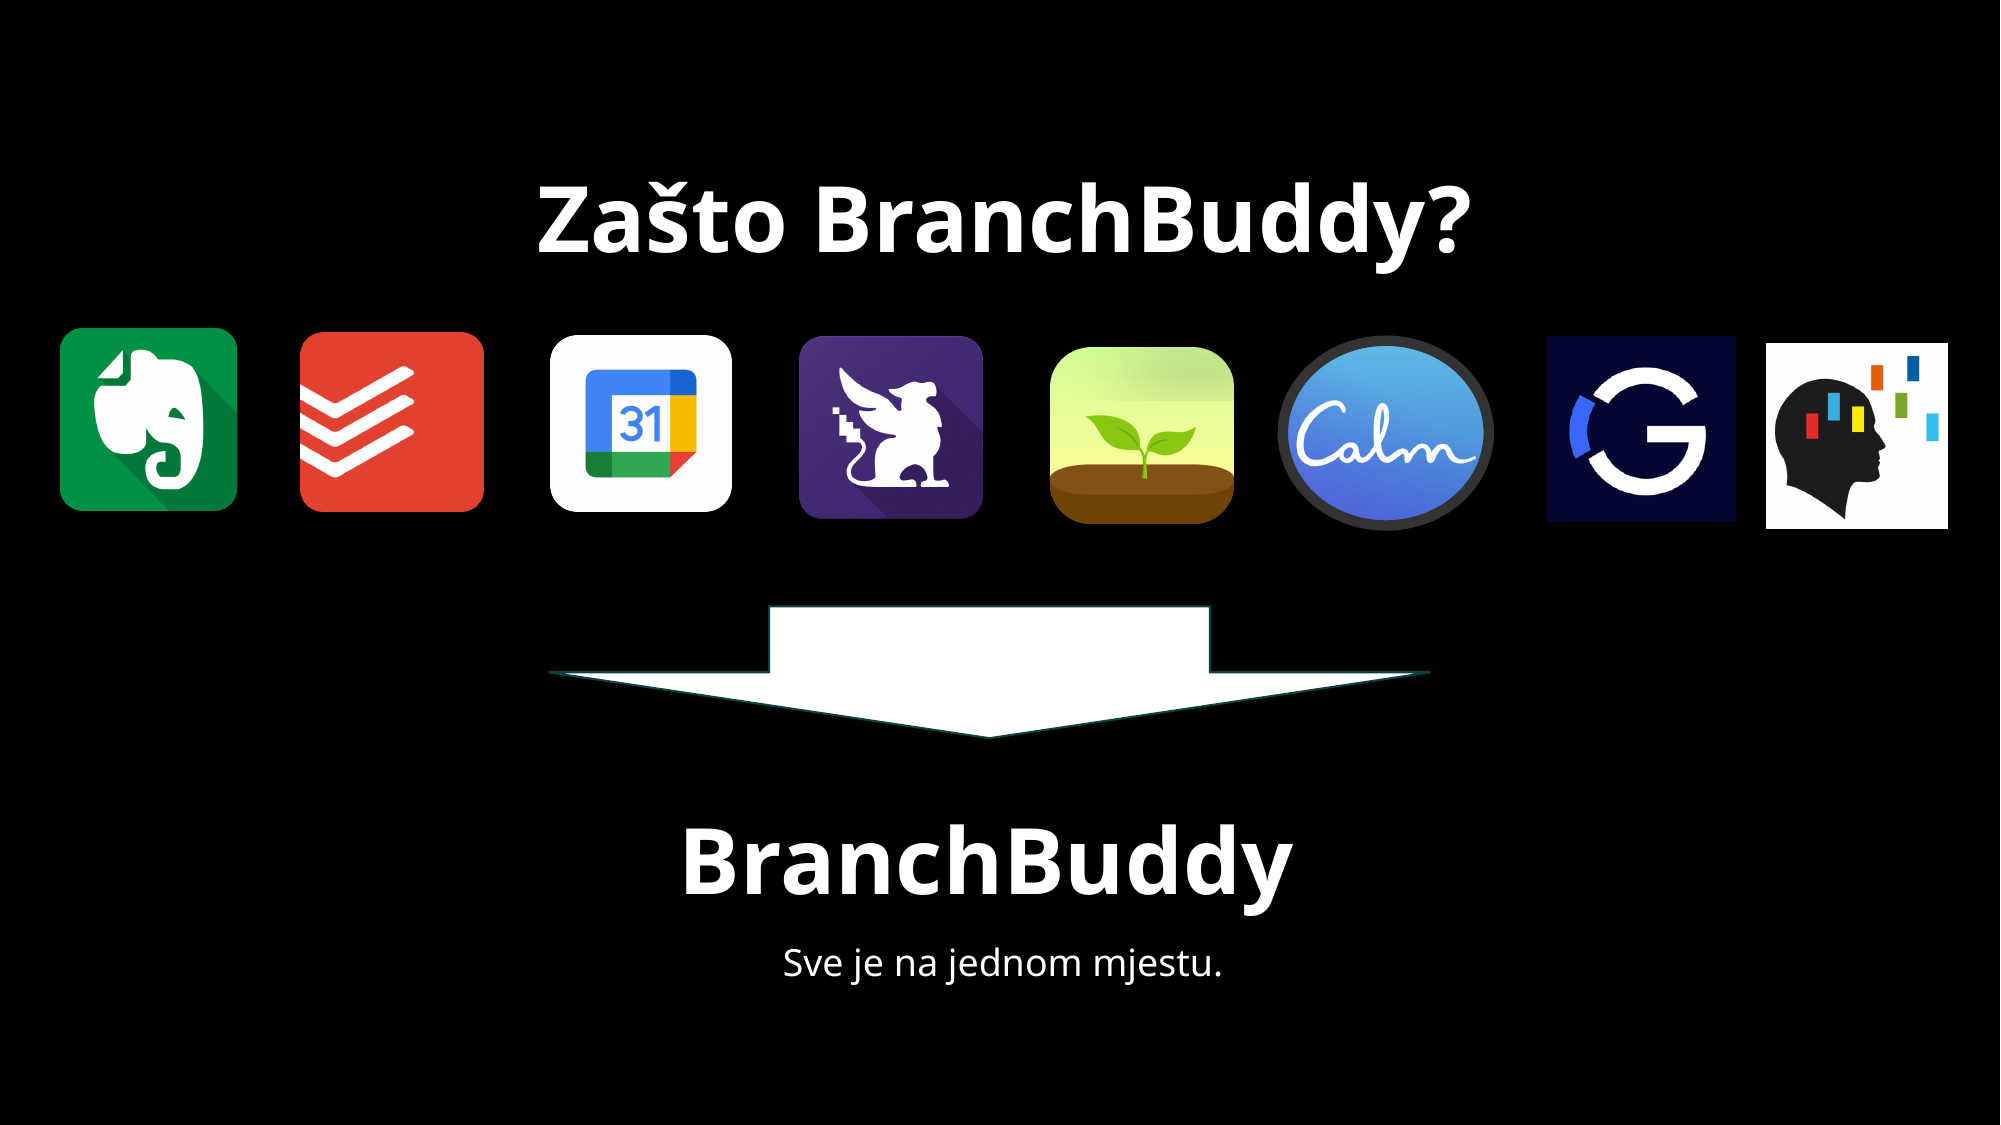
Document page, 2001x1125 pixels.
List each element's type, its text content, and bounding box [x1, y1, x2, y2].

text_box [548, 605, 1431, 740]
picture [1766, 343, 1948, 529]
picture [1547, 336, 1736, 522]
picture [1282, 340, 1489, 526]
subtitle Sve je na jednom mjestu. [380, 922, 1626, 1125]
text_box BranchBuddy [368, 795, 1604, 922]
picture [49, 311, 256, 525]
title Zašto BranchBuddy? [387, 154, 1623, 281]
picture [550, 335, 732, 512]
picture [300, 332, 484, 512]
picture [799, 335, 983, 519]
picture [1050, 347, 1234, 525]
